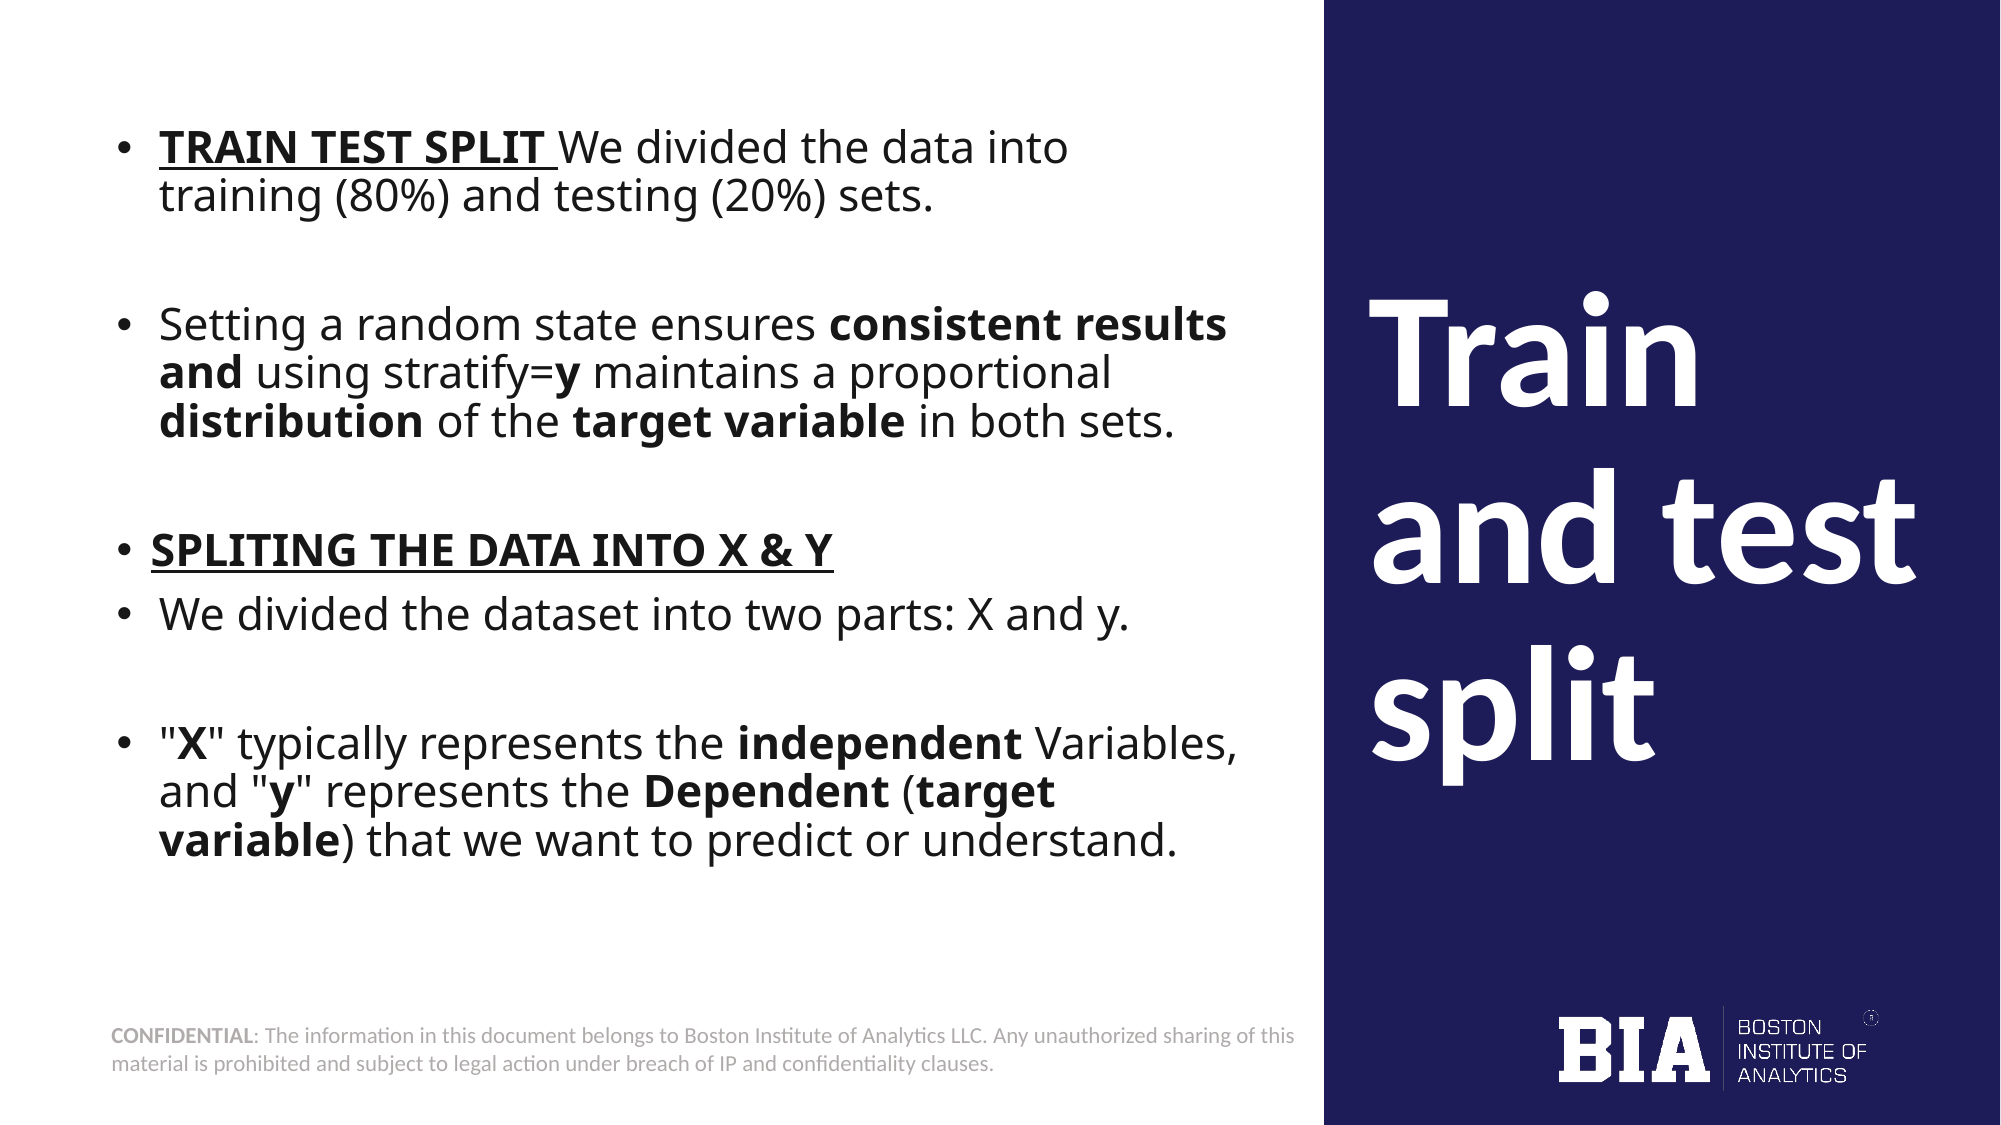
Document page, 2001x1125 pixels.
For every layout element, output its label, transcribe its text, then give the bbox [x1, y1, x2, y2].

list TRAIN TEST SPLIT We divided the data into training (80%) and testing (20%) sets. Setting a random state ensures consistent results and using stratify=y maintains a proportional distribution of the target variable in both sets. SPLITING THE DATA INTO X & Y We divided the dataset into two parts: X and y. "X" typically represents the independent Variables, and "y" represents the Dependent (target variable) that we want to predict or understand. [101, 117, 1259, 972]
title Train and test split [1368, 206, 1941, 855]
picture [1559, 1003, 1881, 1093]
